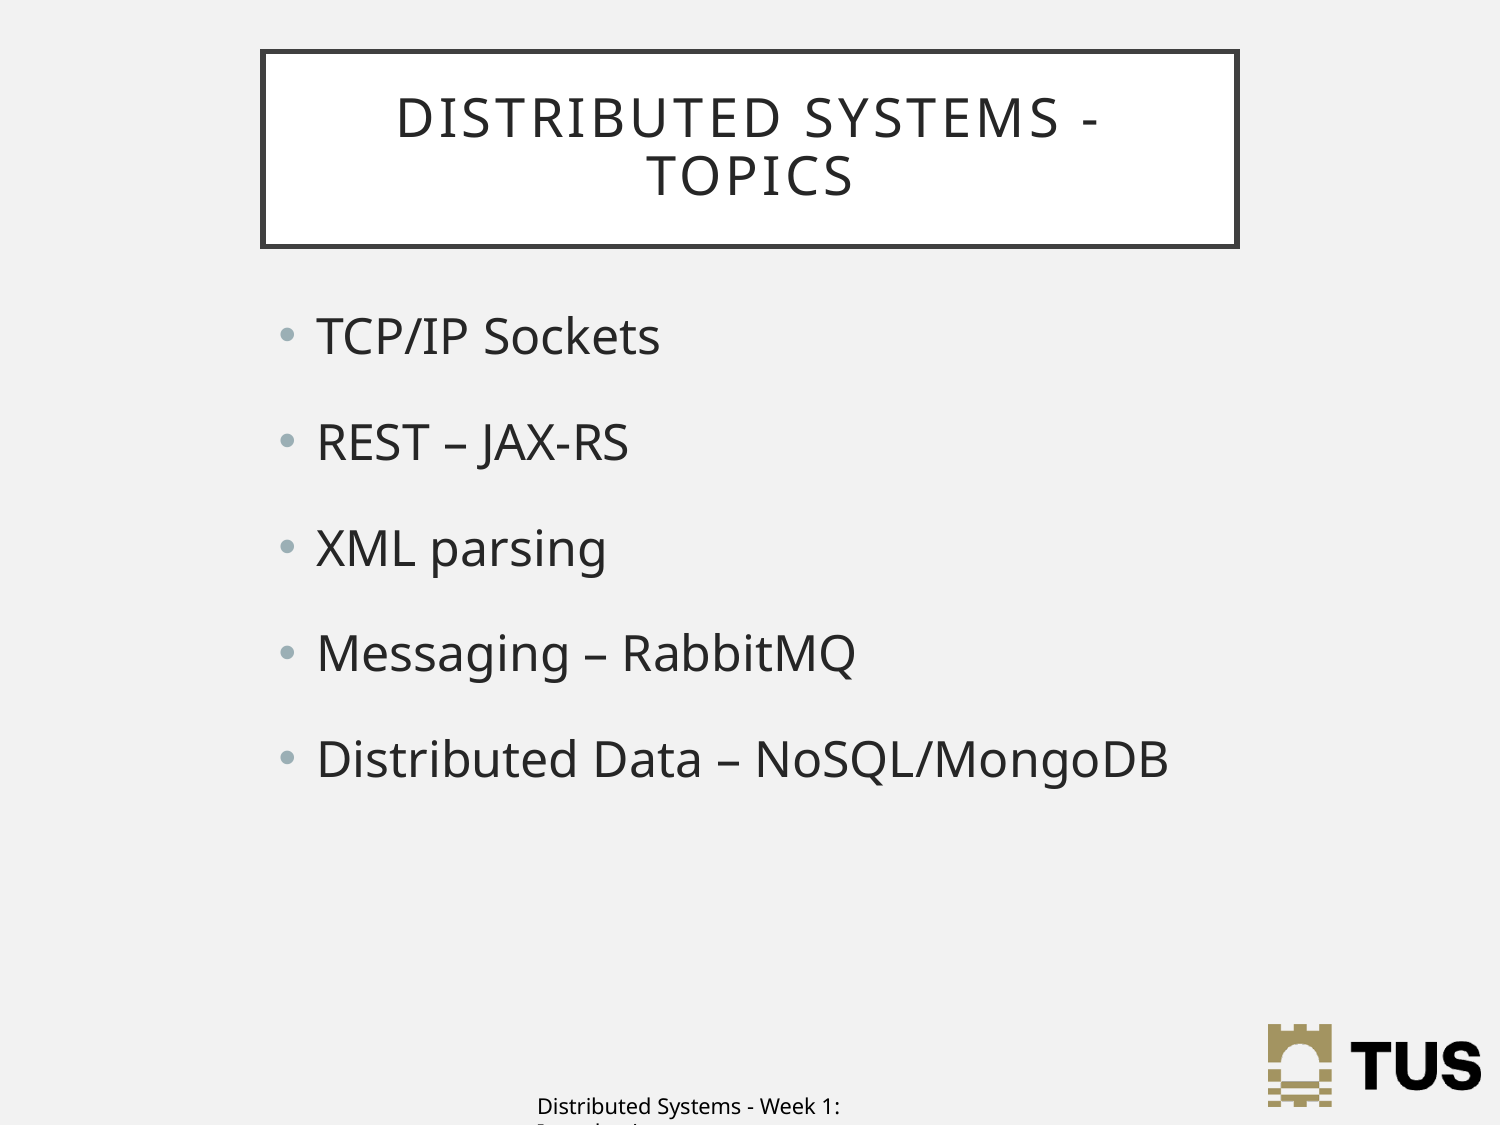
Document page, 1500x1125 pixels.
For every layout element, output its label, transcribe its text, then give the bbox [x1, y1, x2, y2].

list TCP/IP Sockets REST – JAX-RS XML parsing Messaging – RabbitMQ Distributed Data – NoSQL/MongoDB [263, 296, 1238, 942]
text_box Distributed Systems - Week 1: Introduction [522, 1084, 978, 1125]
title Distributed Systems - Topics [260, 49, 1240, 249]
picture [1268, 1024, 1481, 1107]
